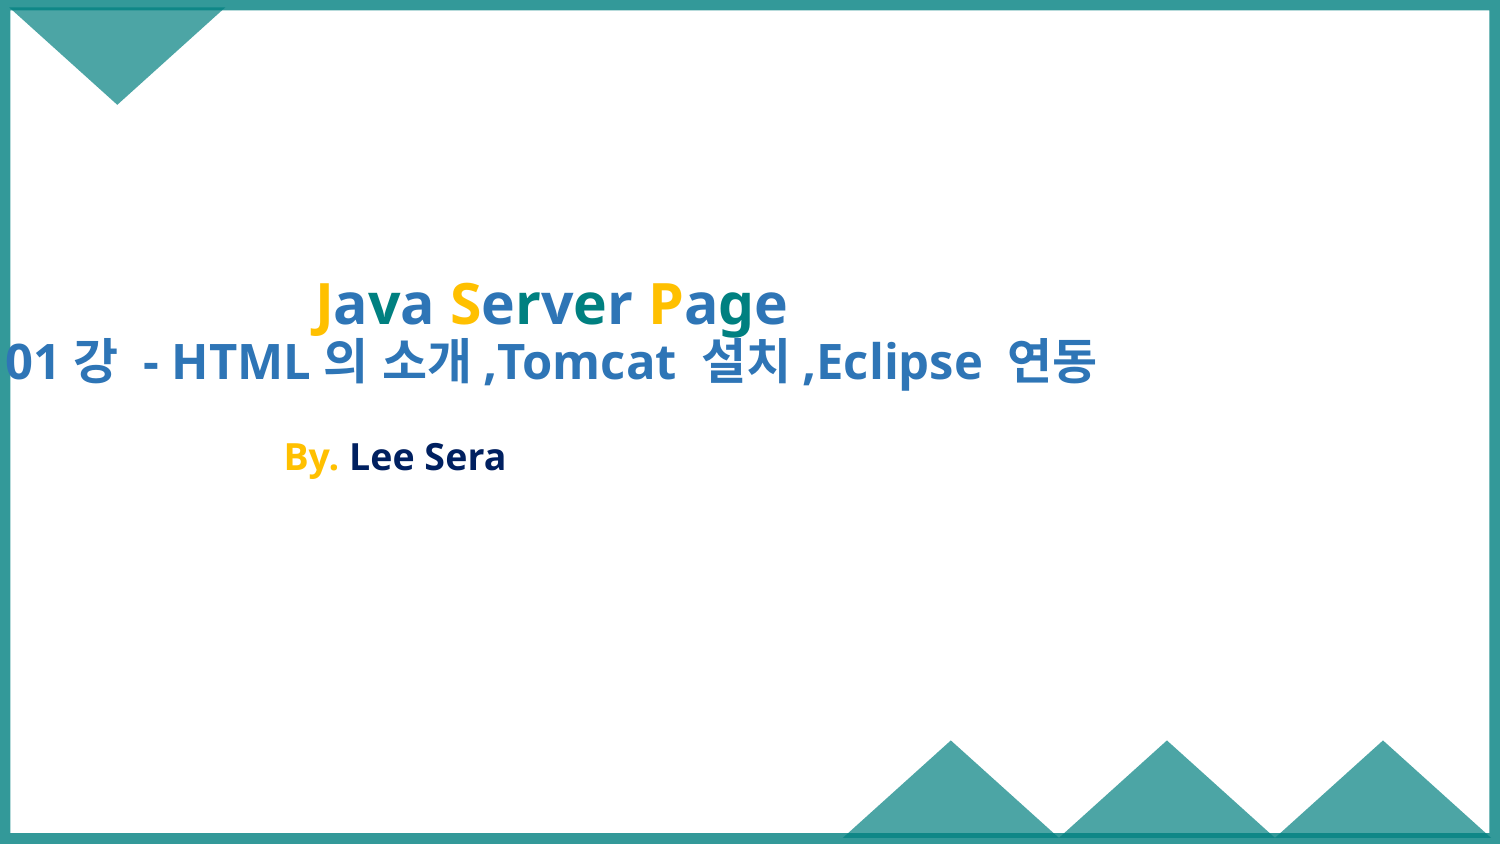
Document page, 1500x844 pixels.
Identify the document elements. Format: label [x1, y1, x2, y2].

text_box [0, 0, 1500, 844]
